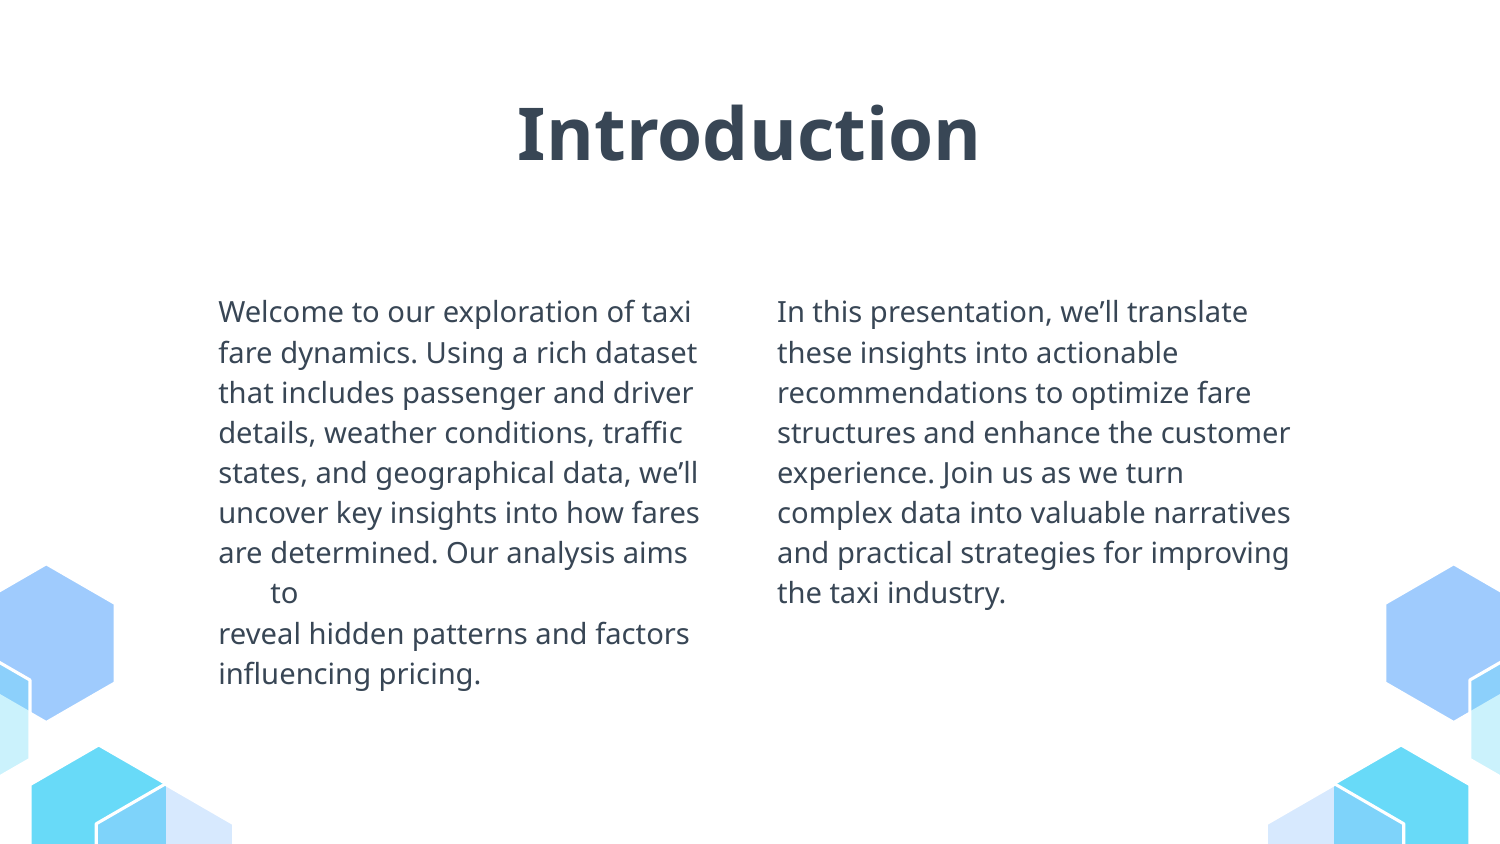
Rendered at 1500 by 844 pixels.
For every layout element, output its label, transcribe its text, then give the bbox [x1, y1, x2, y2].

title Introduction [118, 72, 1382, 167]
subtitle Welcome to our exploration of taxi fare dynamics. Using a rich dataset that includes passenger and driver details, weather conditions, traffic states, and geographical data, we’ll uncover key insights into how fares are determined. Our analysis aims to reveal hidden patterns and factors influencing pricing. [180, 273, 738, 586]
subtitle In this presentation, we’ll translate these insights into actionable recommendations to optimize fare structures and enhance the customer experience. Join us as we turn complex data into valuable narratives and practical strategies for improving the taxi industry. [762, 273, 1320, 586]
